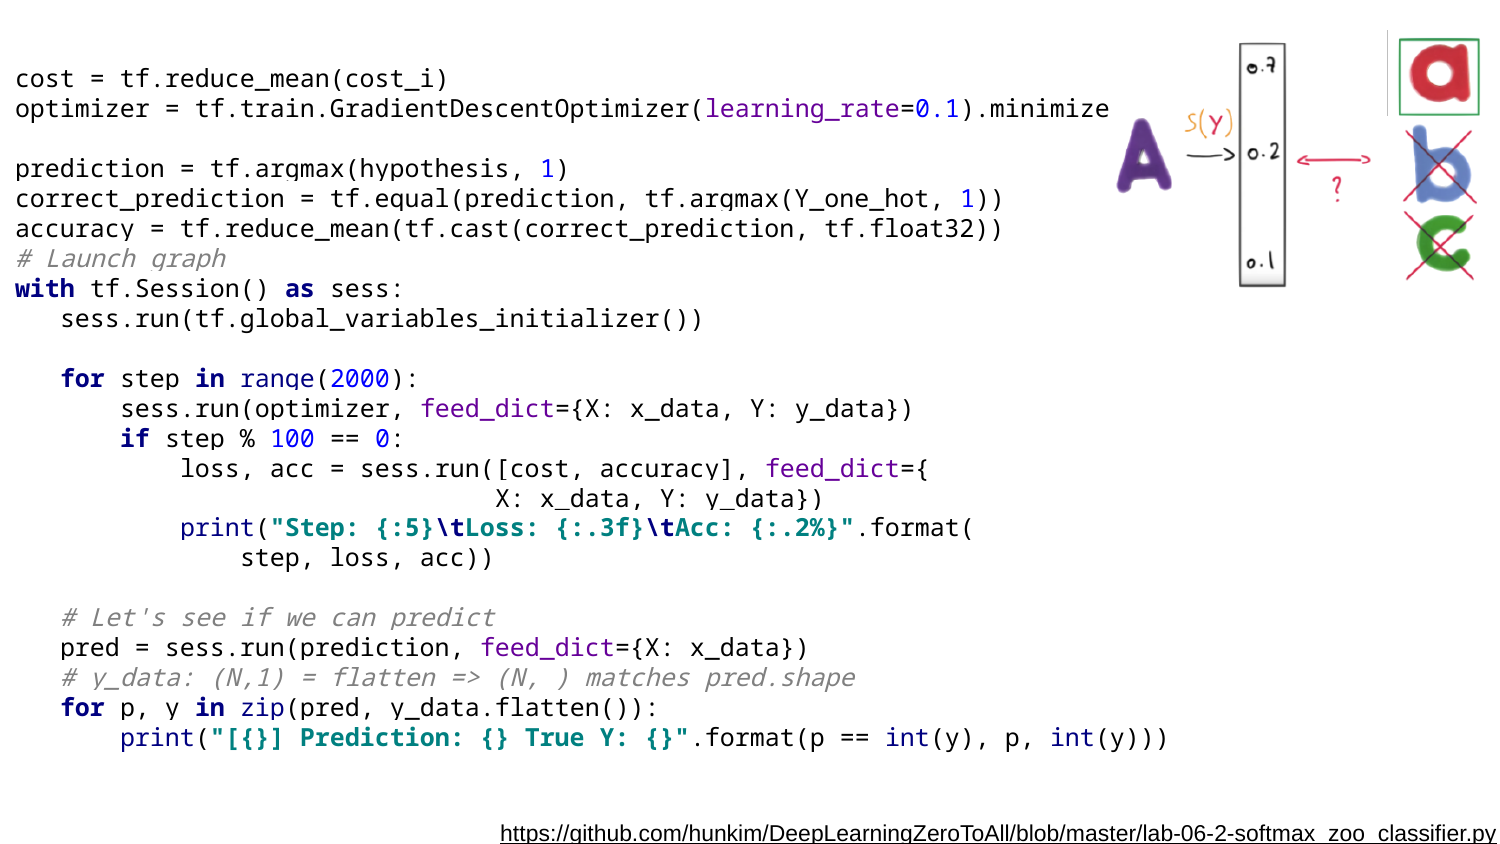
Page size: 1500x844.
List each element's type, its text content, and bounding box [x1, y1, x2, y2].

text_box https://github.com/hunkim/DeepLearningZeroToAll/blob/master/lab-06-2-softmax_zoo_classifier.py [485, 788, 1500, 844]
text_box cost = tf.reduce_mean(cost_i) optimizer = tf.train.GradientDescentOptimizer(learning_rate=0.1).minimize(cost) prediction = tf.argmax(hypothesis, 1) correct_prediction = tf.equal(prediction, tf.argmax(Y_one_hot, 1)) accuracy = tf.reduce_mean(tf.cast(correct_prediction, tf.float32)) # Launch graph with tf.Session() as sess: sess.run(tf.global_variables_initializer()) for step in range(2000): sess.run(optimizer, feed_dict={X: x_data, Y: y_data}) if step % 100 == 0: loss, acc = sess.run([cost, accuracy], feed_dict={ X: x_data, Y: y_data}) print("Step: {:5}\tLoss: {:.3f}\tAcc: {:.2%}".format( step, loss, acc)) # Let's see if we can predict pred = sess.run(prediction, feed_dict={X: x_data}) # y_data: (N,1) = flatten => (N, ) matches pred.shape for p, y in zip(pred, y_data.flatten()): print("[{}] Prediction: {} True Y: {}".format(p == int(y), p, int(y))) [0, 0, 1404, 815]
picture [1112, 30, 1486, 301]
